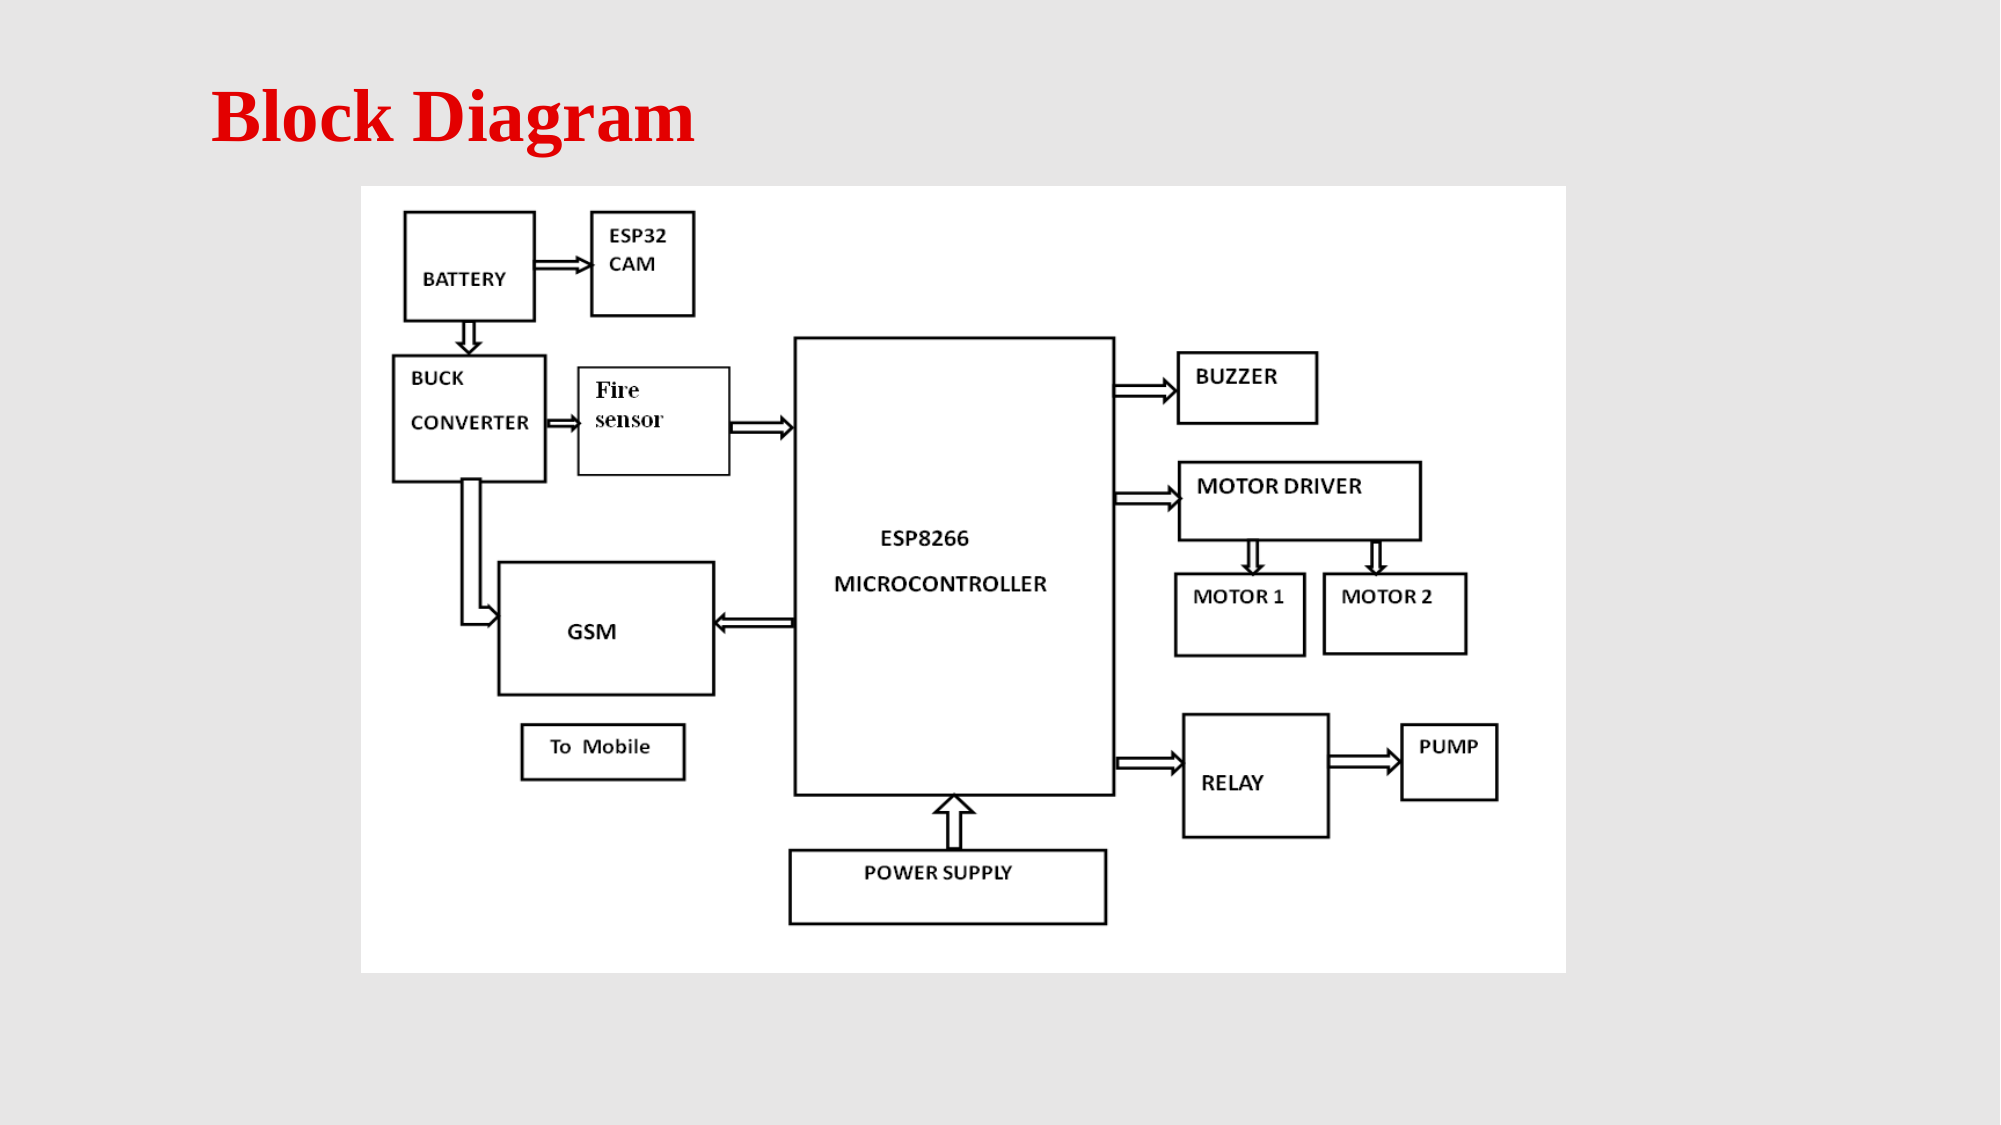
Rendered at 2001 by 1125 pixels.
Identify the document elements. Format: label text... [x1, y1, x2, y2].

text_box Block Diagram [196, 59, 712, 164]
picture [361, 185, 1566, 973]
